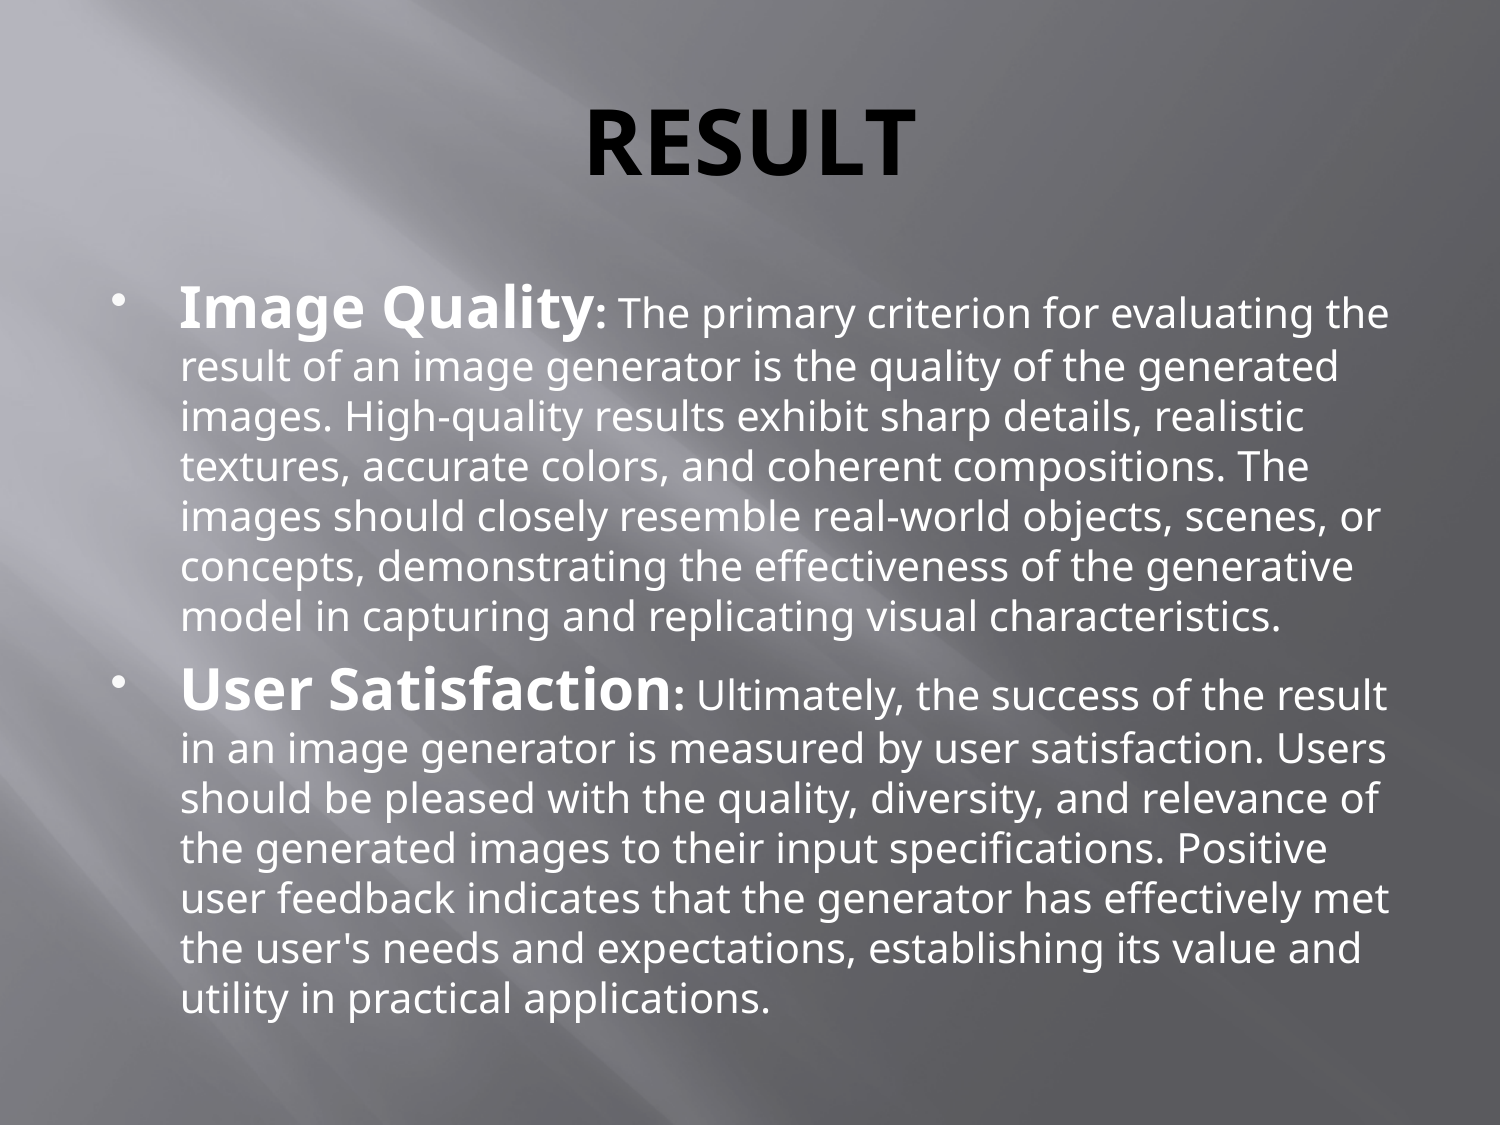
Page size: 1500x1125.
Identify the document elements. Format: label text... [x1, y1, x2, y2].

title RESULT [75, 45, 1425, 233]
list Image Quality: The primary criterion for evaluating the result of an image generator is the quality of the generated images. High-quality results exhibit sharp details, realistic textures, accurate colors, and coherent compositions. The images should closely resemble real-world objects, scenes, or concepts, demonstrating the effectiveness of the generative model in capturing and replicating visual characteristics. User Satisfaction: Ultimately, the success of the result in an image generator is measured by user satisfaction. Users should be pleased with the quality, diversity, and relevance of the generated images to their input specifications. Positive user feedback indicates that the generator has effectively met the user's needs and expectations, establishing its value and utility in practical applications. [75, 262, 1425, 1035]
